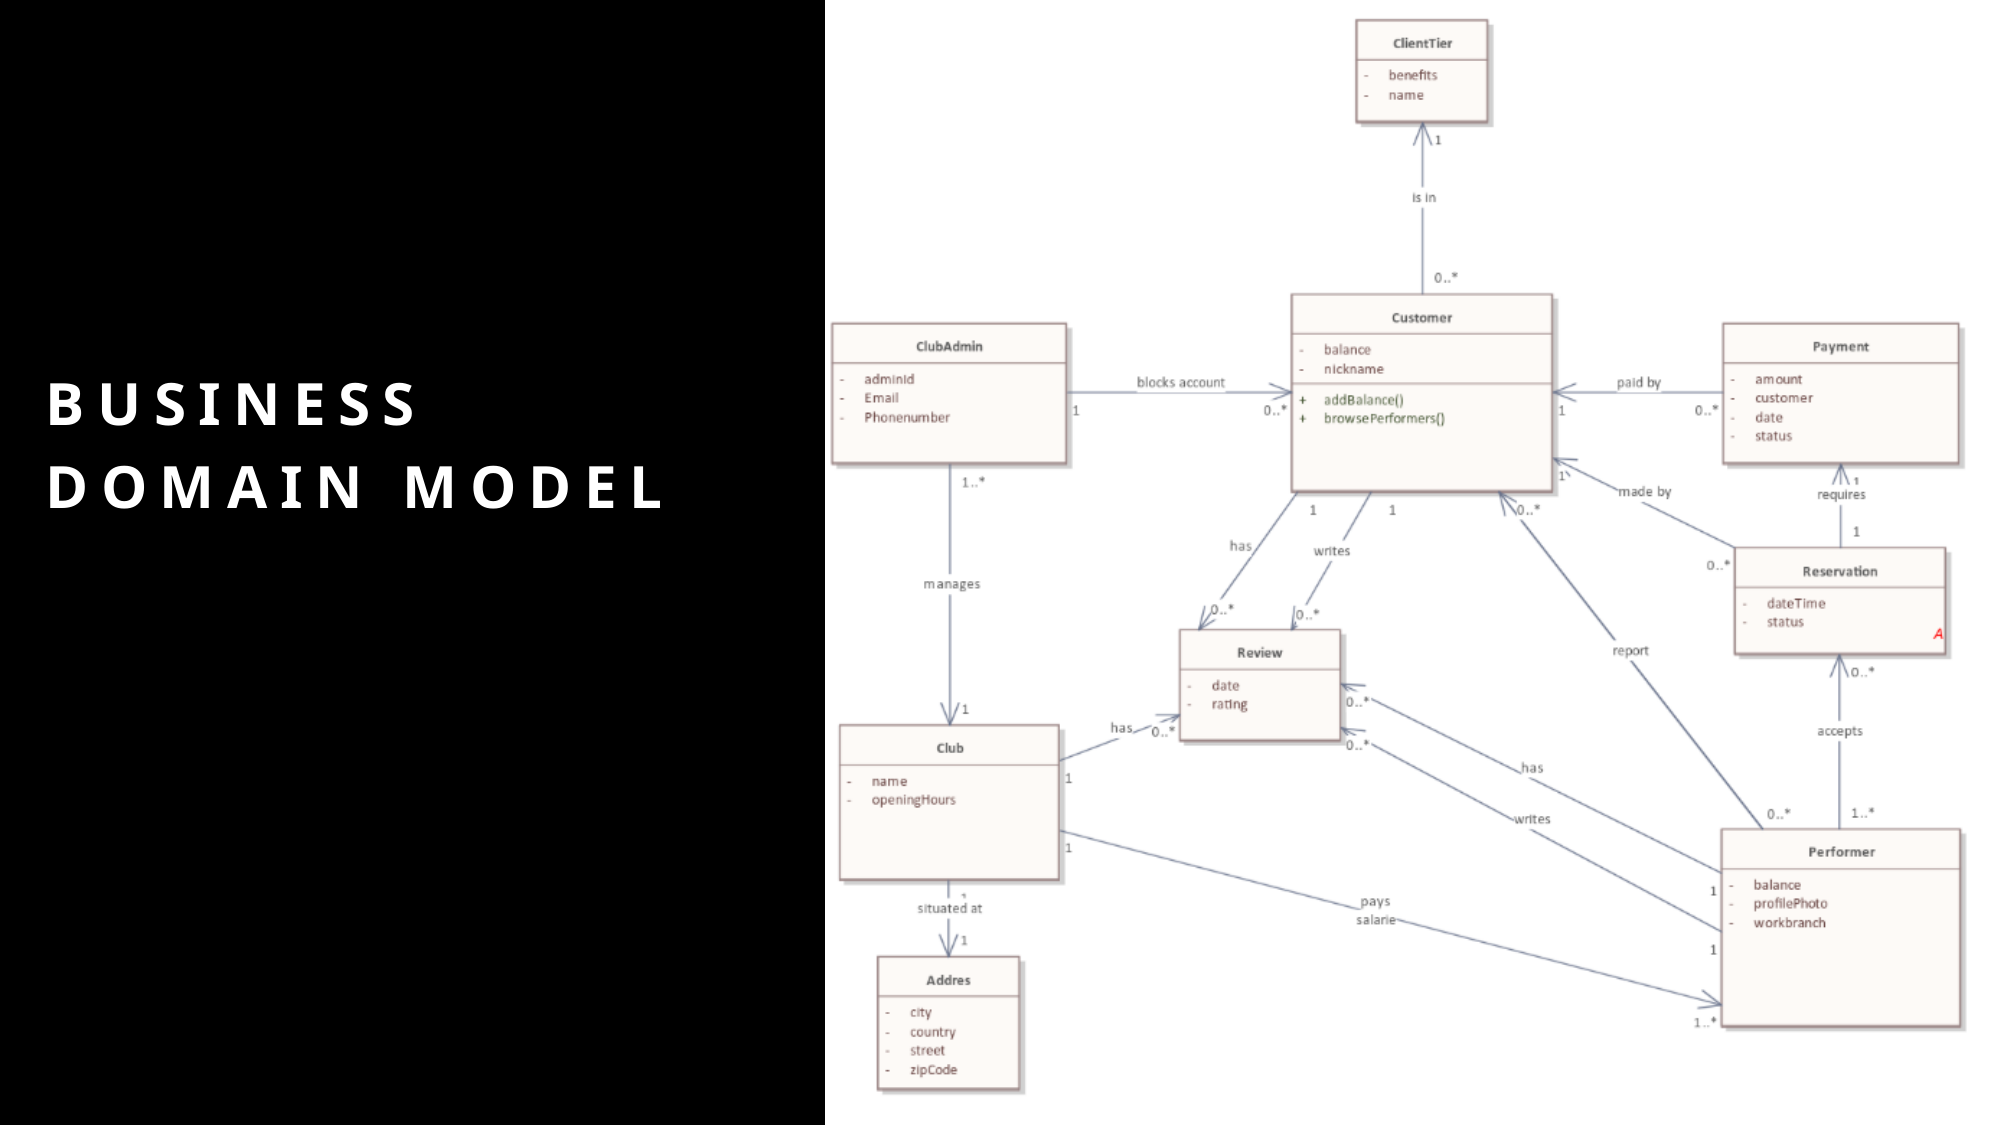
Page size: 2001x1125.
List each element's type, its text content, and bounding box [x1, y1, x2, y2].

title Business domain model [30, 24, 747, 529]
picture [825, 0, 2000, 1125]
